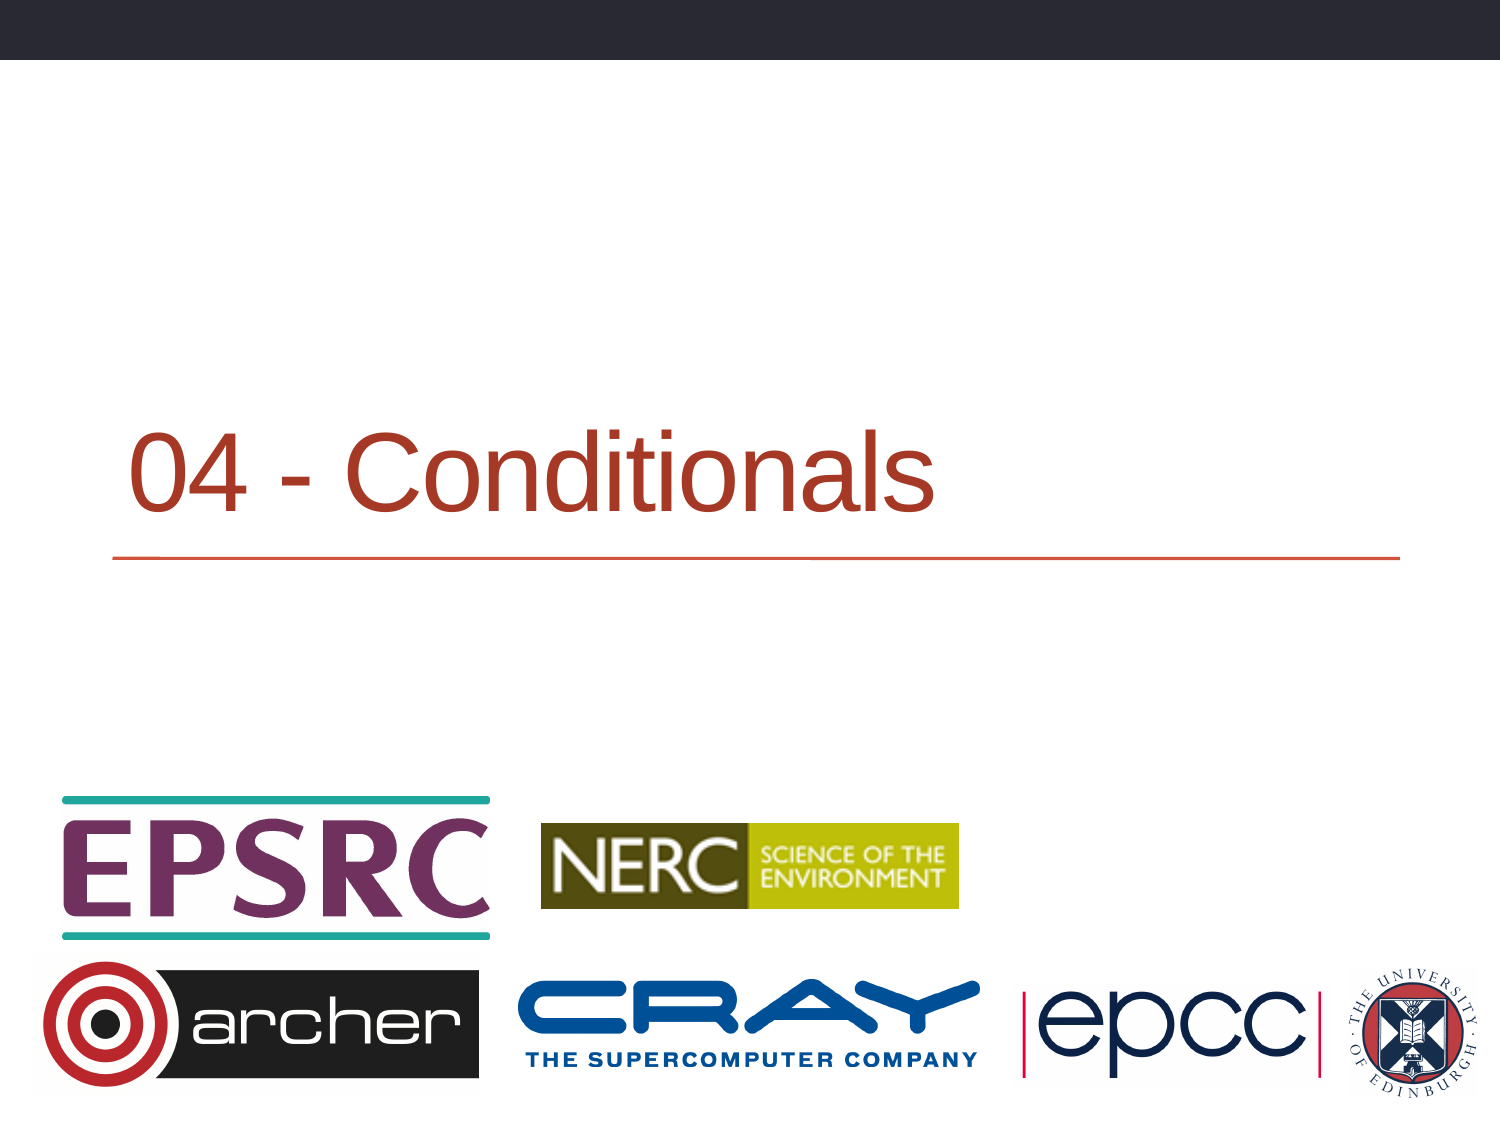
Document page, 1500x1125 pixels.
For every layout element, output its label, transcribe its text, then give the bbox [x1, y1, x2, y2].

picture [518, 979, 980, 1067]
title 04 - Conditionals [112, 225, 1400, 542]
picture [60, 796, 490, 940]
picture [541, 823, 959, 909]
picture [1012, 982, 1330, 1086]
picture [32, 950, 479, 1098]
picture [1348, 968, 1478, 1098]
